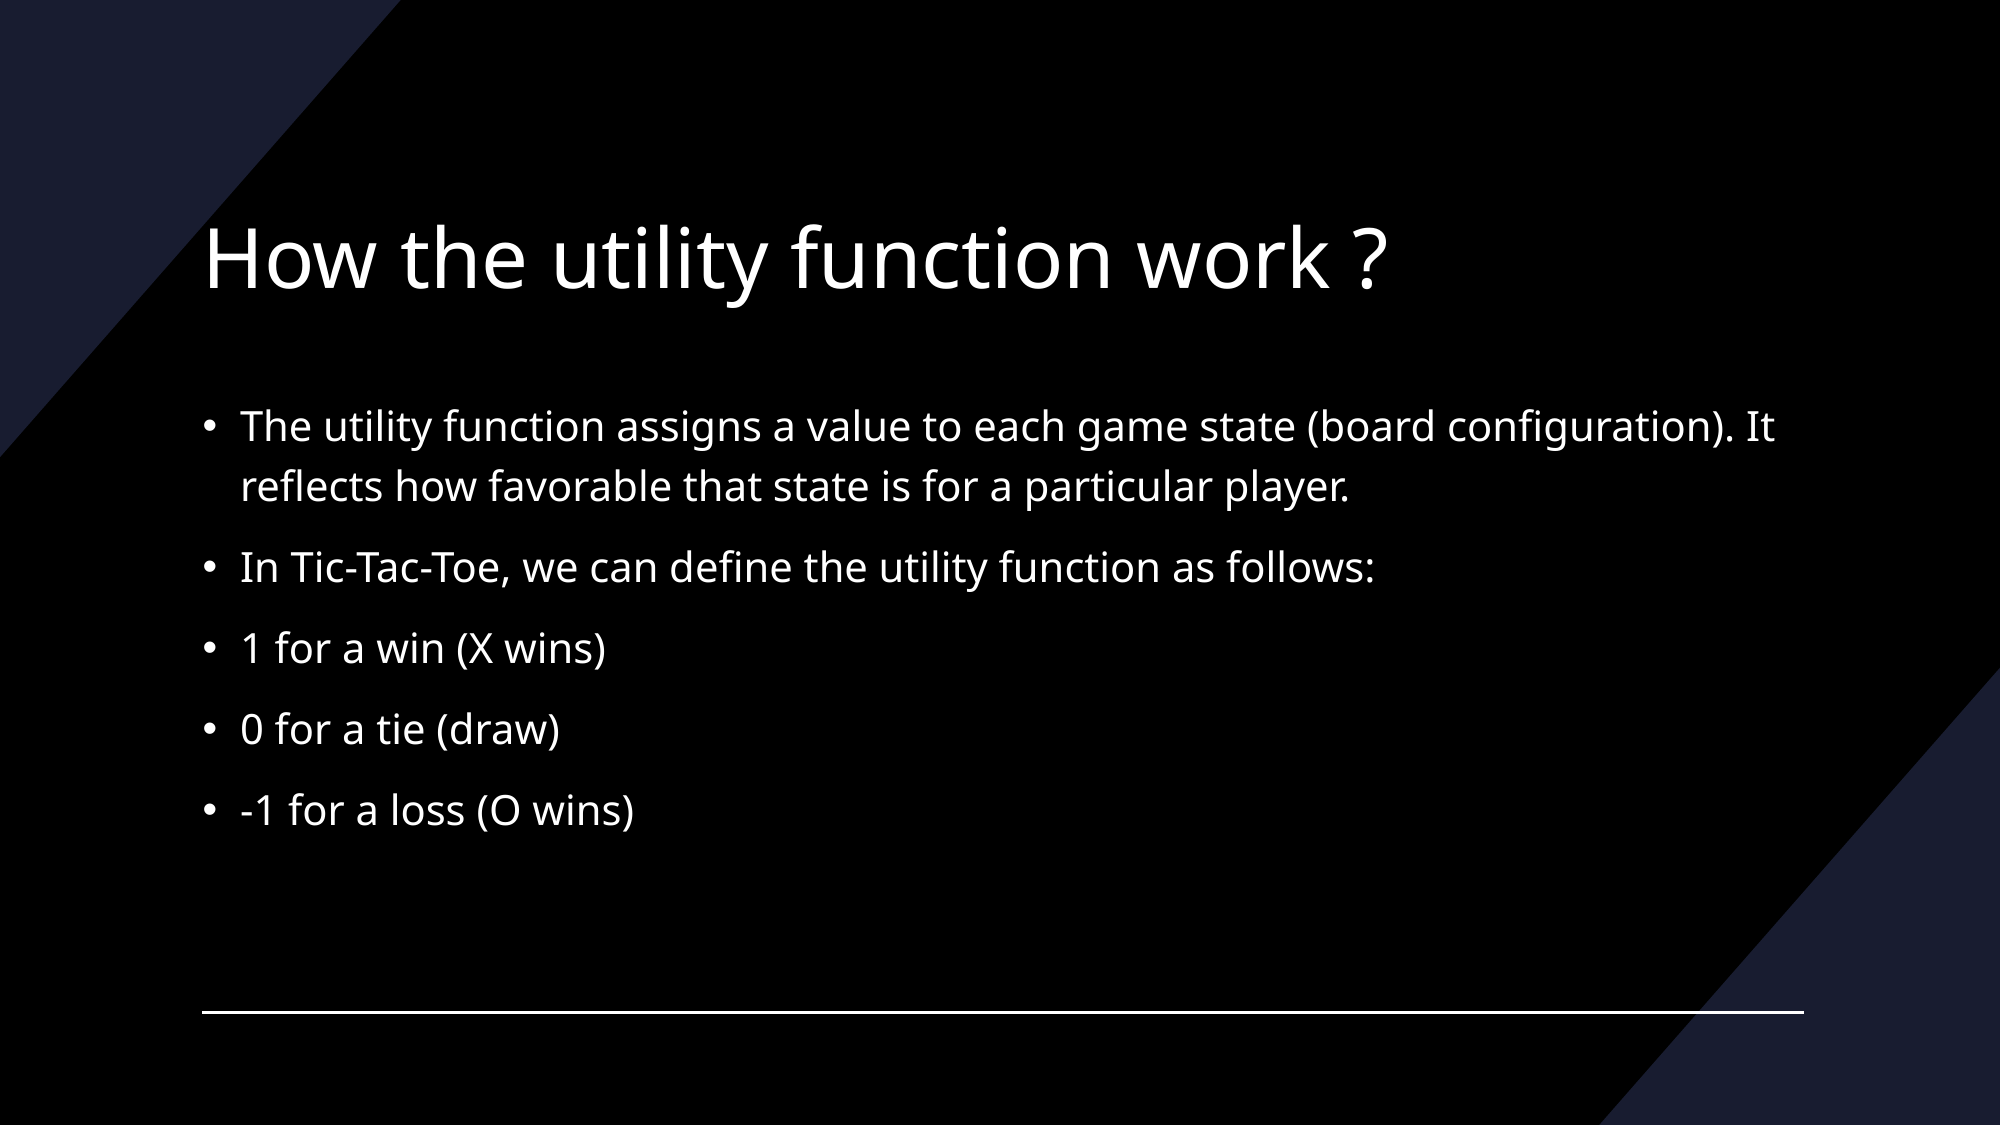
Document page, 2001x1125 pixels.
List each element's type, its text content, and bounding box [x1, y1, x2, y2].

title How the utility function work ? [187, 143, 1813, 367]
list The utility function assigns a value to each game state (board configuration). It reflects how favorable that state is for a particular player. In Tic-Tac-Toe, we can define the utility function as follows: 1 for a win (X wins) 0 for a tie (draw) -1 for a loss (O wins) [187, 382, 1813, 968]
